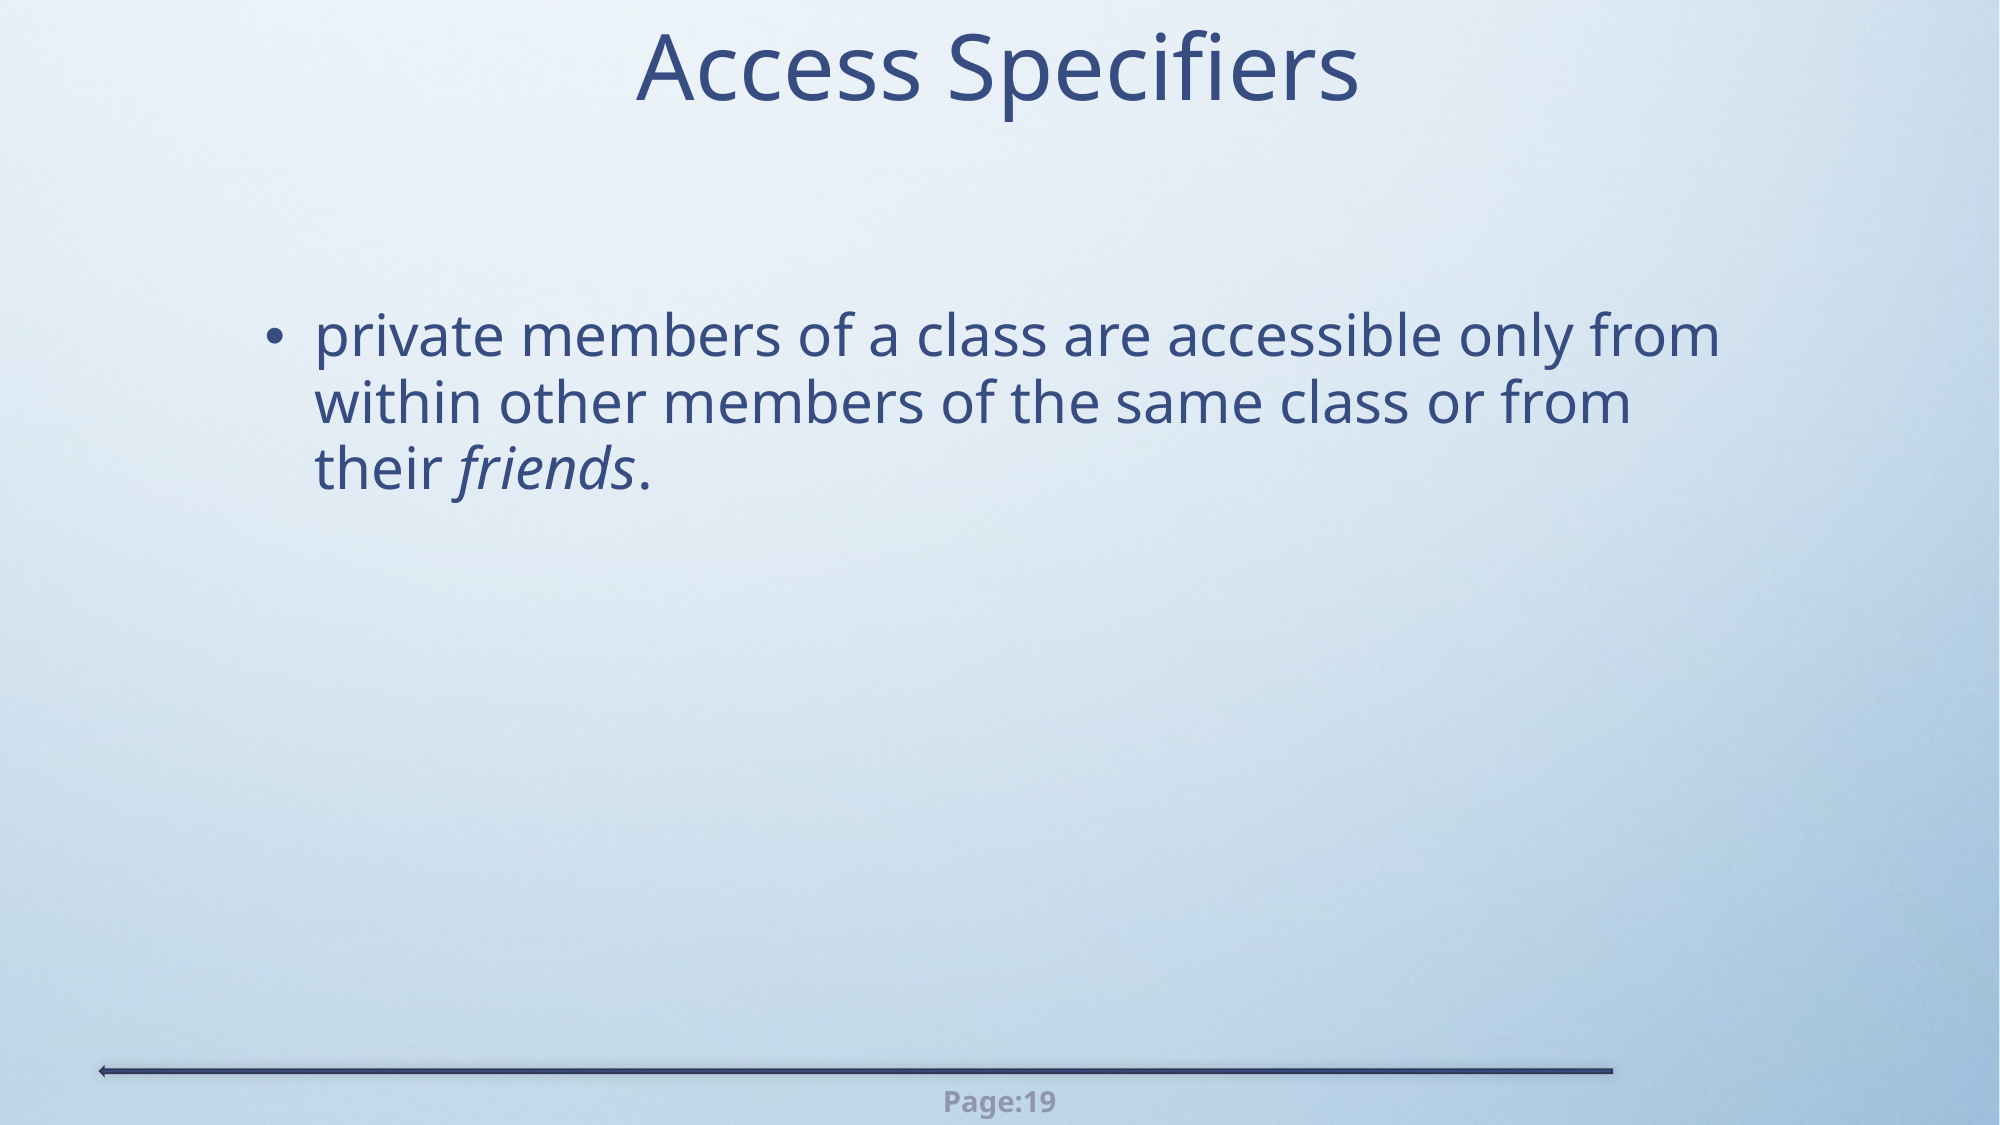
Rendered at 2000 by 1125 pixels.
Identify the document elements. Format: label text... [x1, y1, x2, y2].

list private members of a class are accessible only from within other members of the same class or from their friends. [249, 187, 1750, 863]
picture [0, 130, 2000, 1125]
title Access Specifiers [0, 0, 2000, 130]
